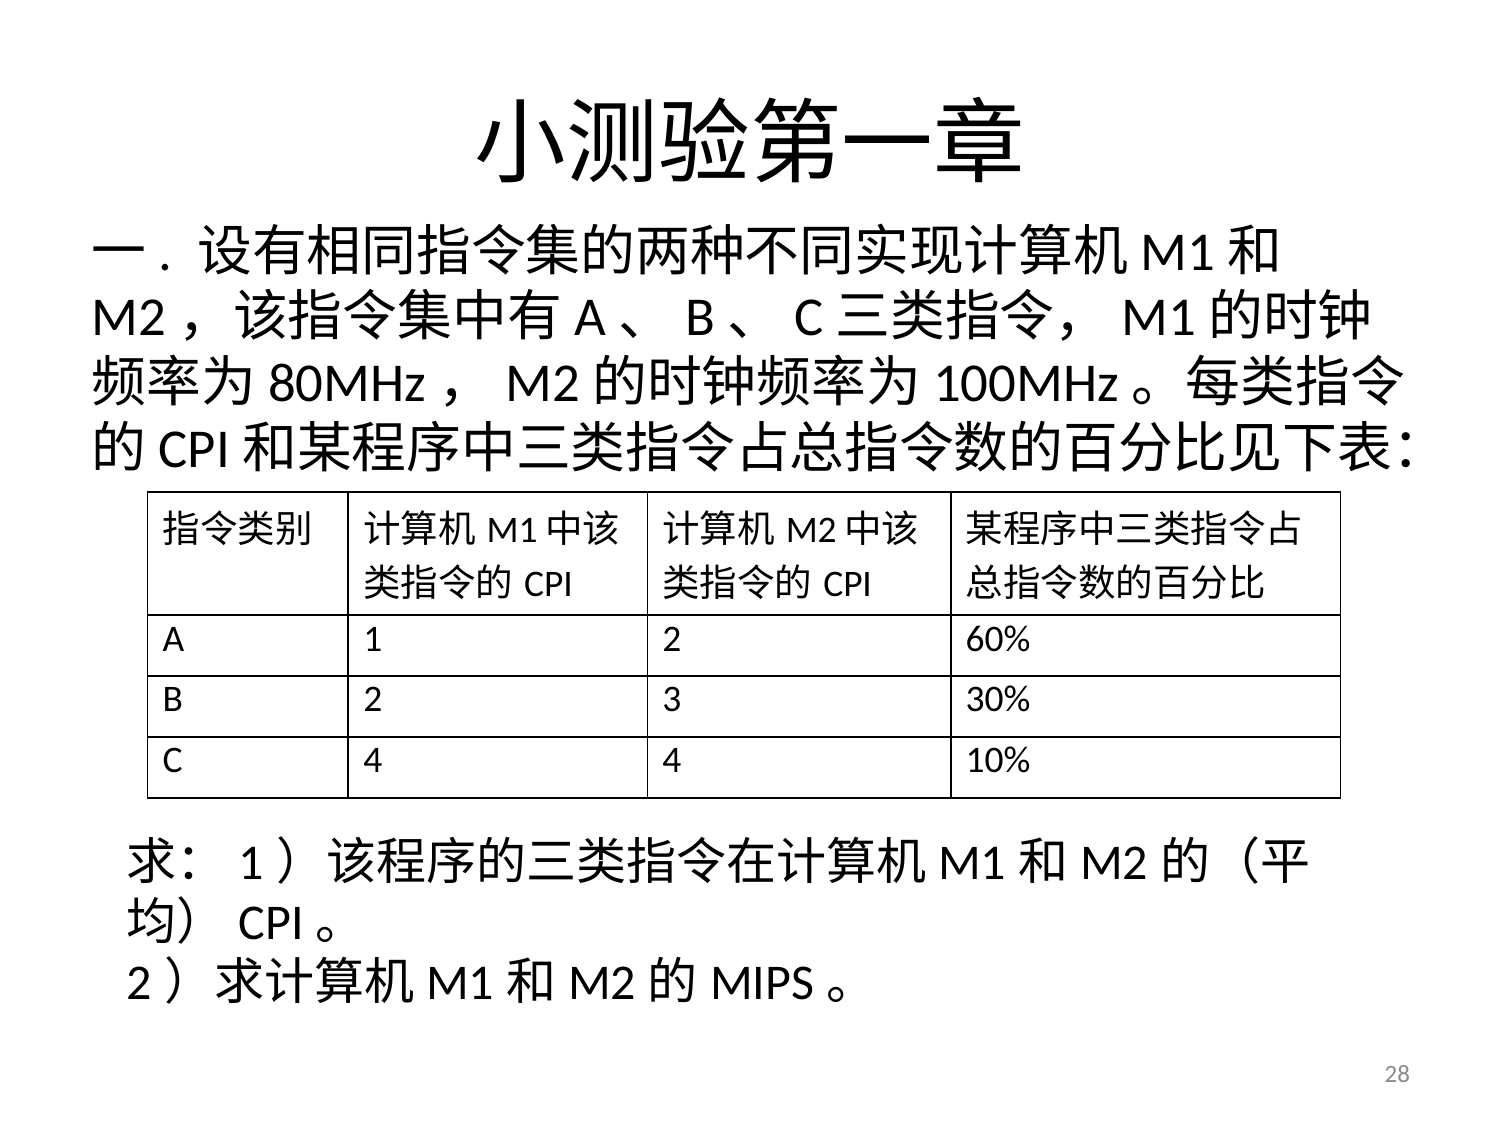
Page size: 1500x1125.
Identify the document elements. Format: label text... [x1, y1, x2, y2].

table_cell C [148, 738, 347, 797]
table_cell 4 [648, 738, 950, 797]
table_header 计算机M2中该类指令的CPI [648, 493, 950, 614]
text_box 求：1）该程序的三类指令在计算机M1和M2的（平均）CPI。 2）求计算机M1和M2的MIPS。 [112, 822, 1365, 1062]
title 小测验第一章 [75, 45, 1425, 233]
table_header 某程序中三类指令占总指令数的百分比 [952, 493, 1340, 614]
table_header 指令类别 [148, 493, 347, 614]
table_cell A [148, 616, 347, 675]
table_cell 60% [952, 616, 1340, 675]
table_cell 10% [952, 738, 1340, 797]
table_cell 1 [349, 616, 647, 675]
table_cell 4 [349, 738, 647, 797]
table_header 计算机M1中该类指令的CPI [349, 493, 647, 614]
table_cell B [148, 677, 347, 736]
table_cell 30% [952, 677, 1340, 736]
list 一. 设有相同指令集的两种不同实现计算机M1和M2，该指令集中有A、B、C三类指令，M1的时钟频率为80MHz，M2的时钟频率为100MHz。每类指令的CPI和某程序中三类指令占总指令数的百分比见下表： [76, 208, 1427, 497]
slide_number 28 [1074, 1042, 1425, 1103]
table_cell 2 [648, 616, 950, 675]
table_cell 3 [648, 677, 950, 736]
table_cell 2 [349, 677, 647, 736]
